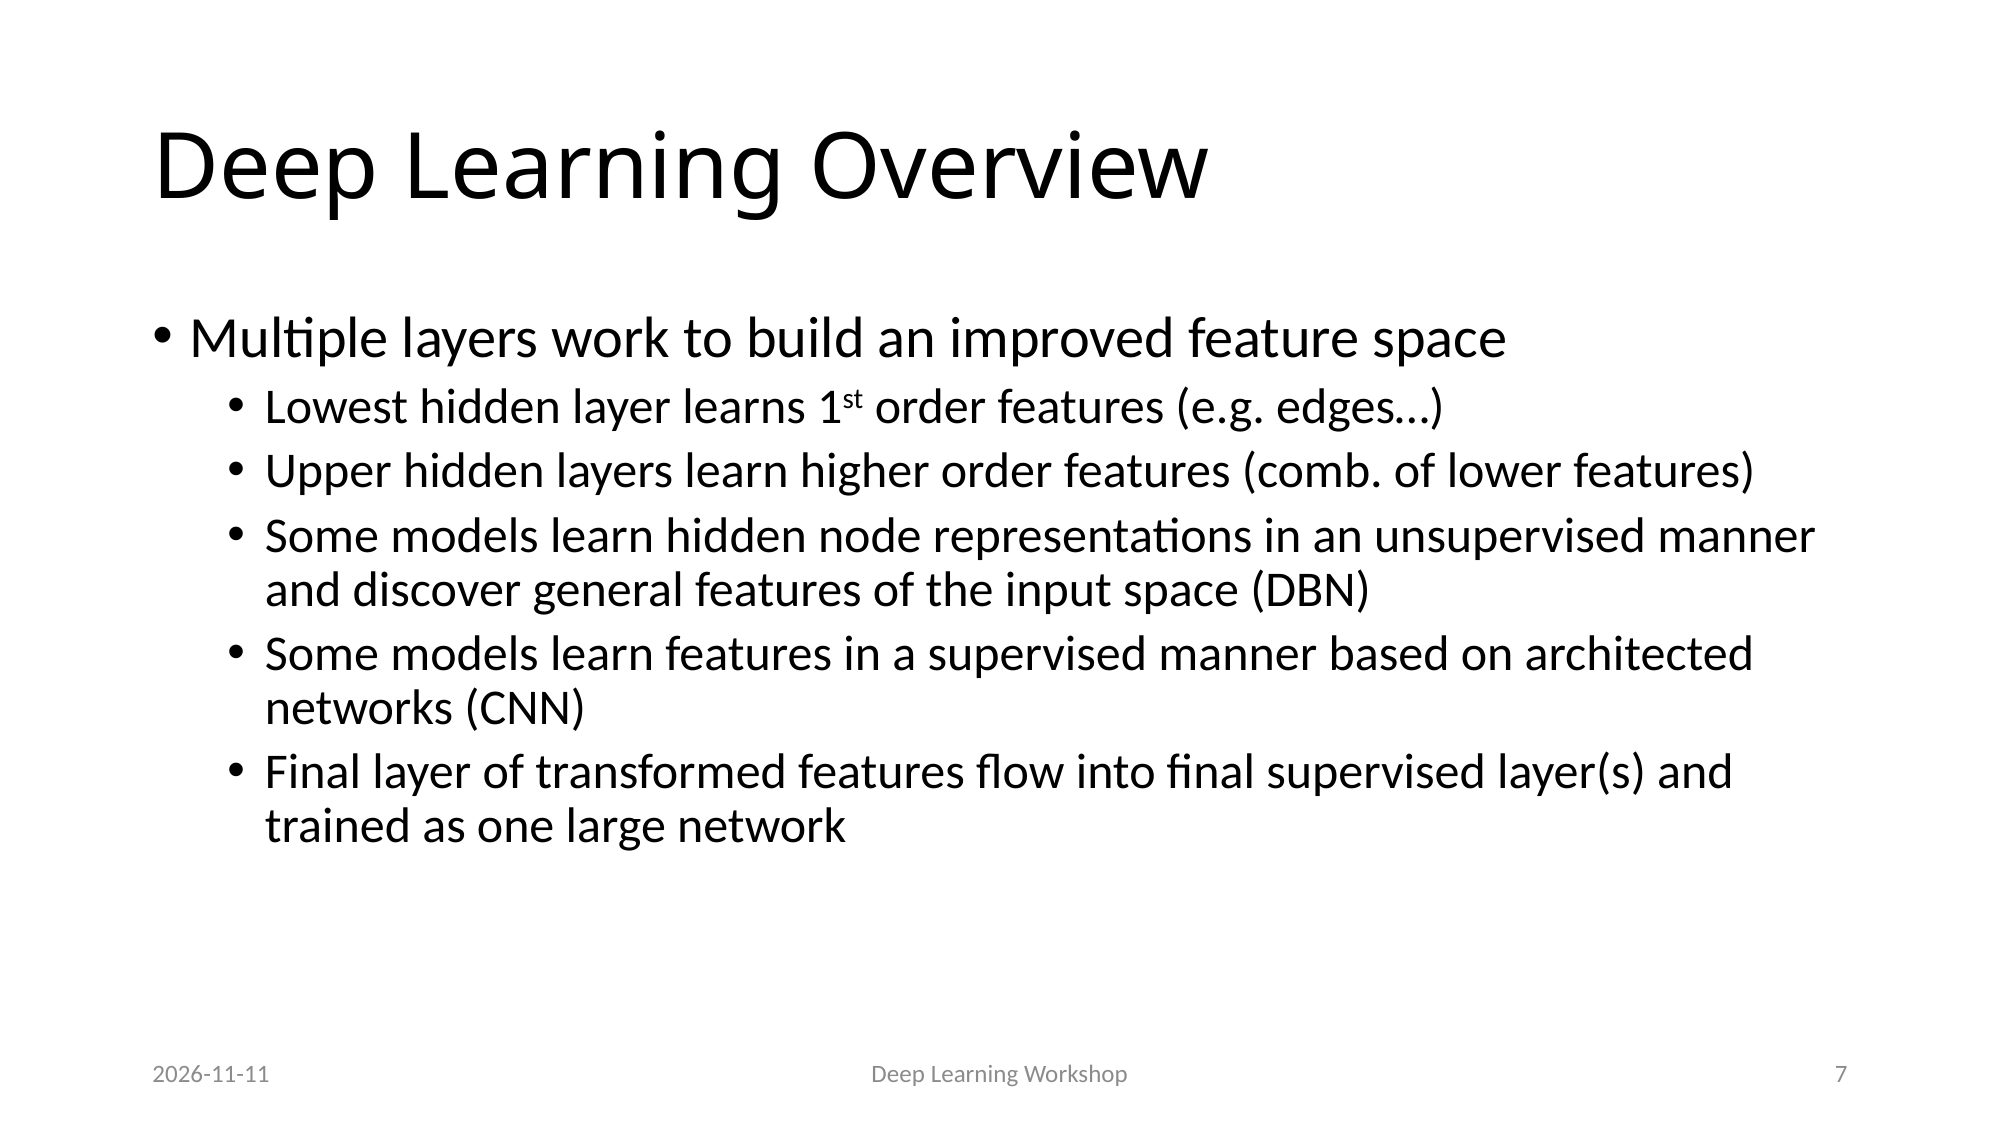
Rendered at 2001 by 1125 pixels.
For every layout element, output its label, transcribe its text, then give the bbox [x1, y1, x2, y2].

slide_number 7 [1412, 1042, 1863, 1103]
footer Deep Learning Workshop [662, 1042, 1338, 1103]
list Multiple layers work to build an improved feature space Lowest hidden layer learns 1st order features (e.g. edges…) Upper hidden layers learn higher order features (comb. of lower features) Some models learn hidden node representations in an unsupervised manner and discover general features of the input space (DBN) Some models learn features in a supervised manner based on architected networks (CNN) Final layer of transformed features flow into final supervised layer(s) and trained as one large network [137, 299, 1863, 1014]
title Deep Learning Overview [137, 59, 1863, 278]
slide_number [137, 1042, 588, 1103]
